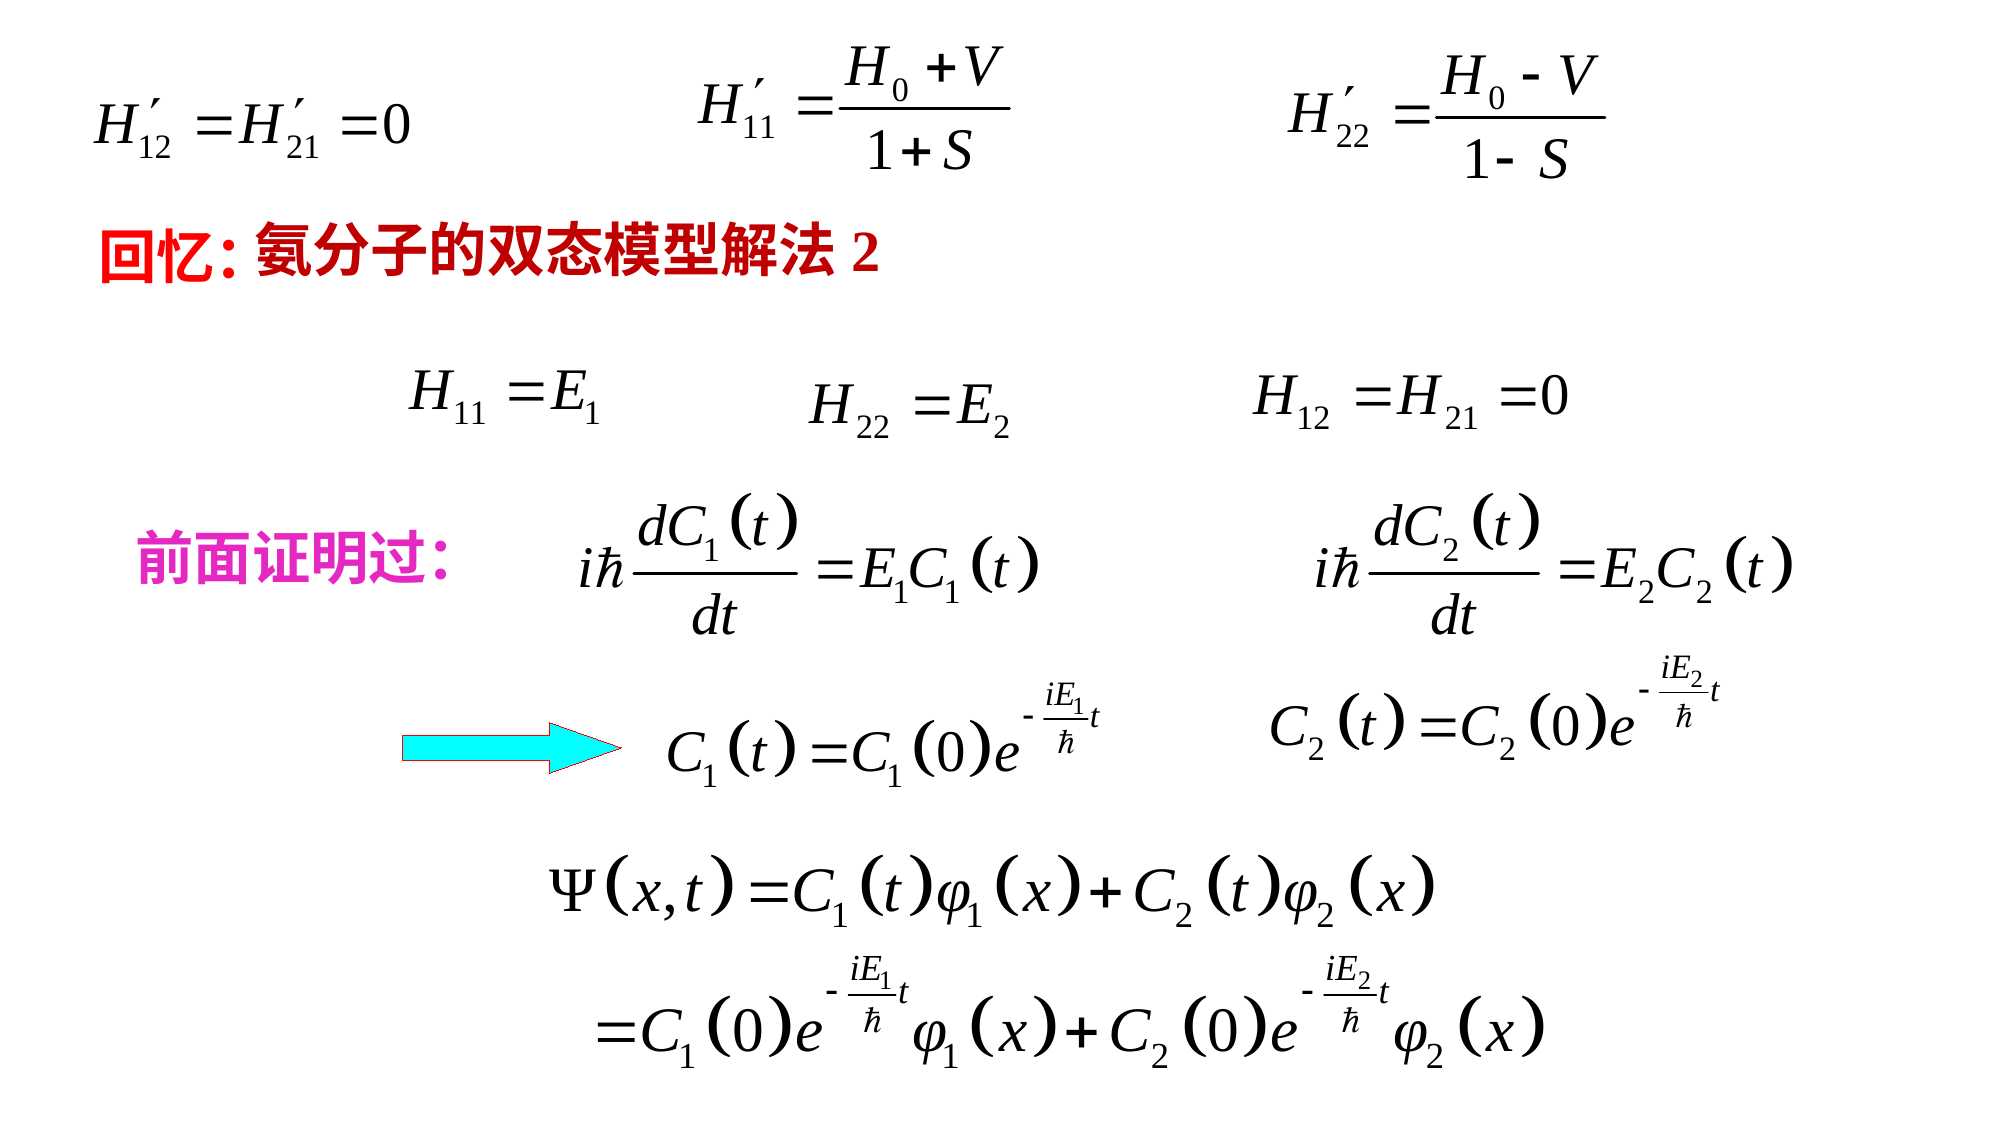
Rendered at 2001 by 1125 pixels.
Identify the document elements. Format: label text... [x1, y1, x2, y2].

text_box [83, 84, 423, 174]
text_box 氨分子的双态模型解法2 [239, 205, 895, 291]
text_box [402, 722, 622, 774]
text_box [582, 940, 1552, 1089]
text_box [1306, 484, 1798, 647]
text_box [798, 364, 1020, 454]
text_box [658, 668, 1111, 807]
text_box 回忆： [83, 212, 296, 298]
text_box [398, 350, 610, 439]
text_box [687, 29, 1022, 183]
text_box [540, 842, 1442, 948]
text_box 前面证明过： [120, 513, 512, 599]
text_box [570, 484, 1047, 647]
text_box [1261, 642, 1733, 781]
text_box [1277, 38, 1618, 191]
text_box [1242, 355, 1582, 445]
